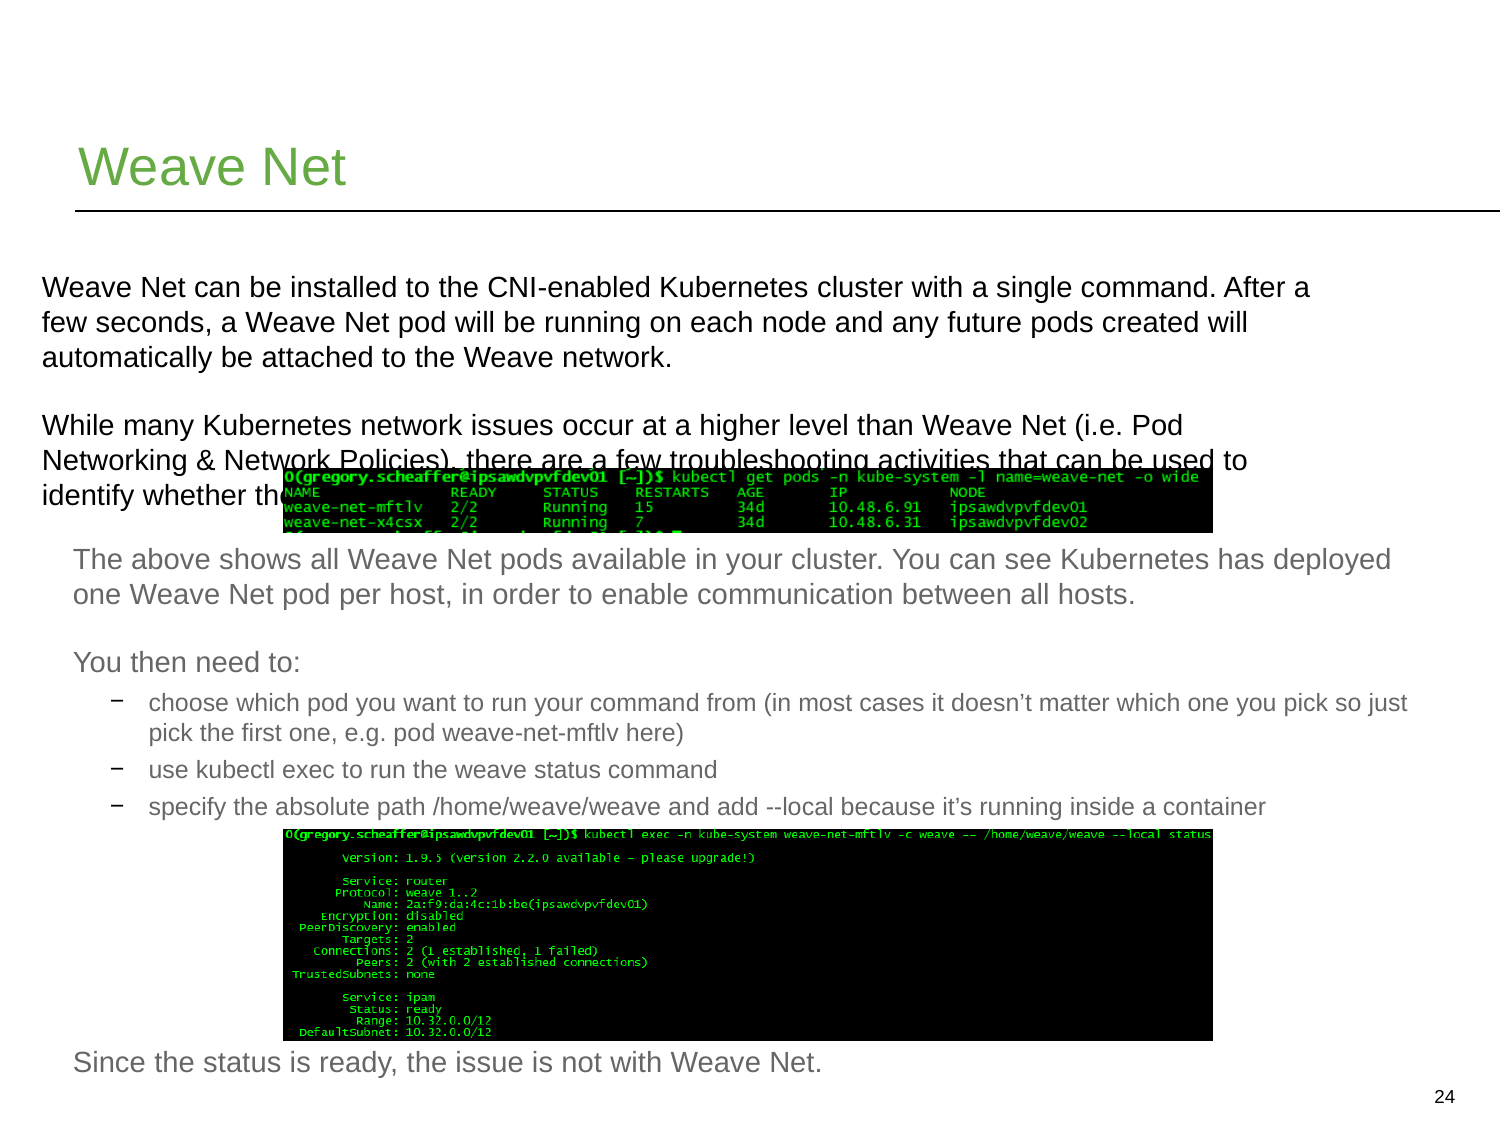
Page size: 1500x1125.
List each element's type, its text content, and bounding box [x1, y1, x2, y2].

list Weave Net can be installed to the CNI-enabled Kubernetes cluster with a single command. After a few seconds, a Weave Net pod will be running on each node and any future pods created will automatically be attached to the Weave network. While many Kubernetes network issues occur at a higher level than Weave Net (i.e. Pod Networking & Network Policies), there are a few troubleshooting activities that can be used to identify whether the issue is with Weave Net or other Kubernetes networking. [34, 260, 1335, 563]
slide_number 24 [1191, 1070, 1471, 1116]
picture [283, 829, 1213, 1041]
picture [283, 467, 1213, 533]
text_box The above shows all Weave Net pods available in your cluster. You can see Kubernetes has deployed one Weave Net pod per host, in order to enable communication between all hosts. You then need to: choose which pod you want to run your command from (in most cases it doesn’t matter which one you pick so just pick the first one, e.g. pod weave-net-mftlv here) use kubectl exec to run the weave status command specify the absolute path /home/weave/weave and add --local because it’s running inside a container [72, 532, 1424, 829]
text_box Since the status is ready, the issue is not with Weave Net. [72, 1036, 1424, 1086]
title Weave Net [71, 52, 1430, 204]
